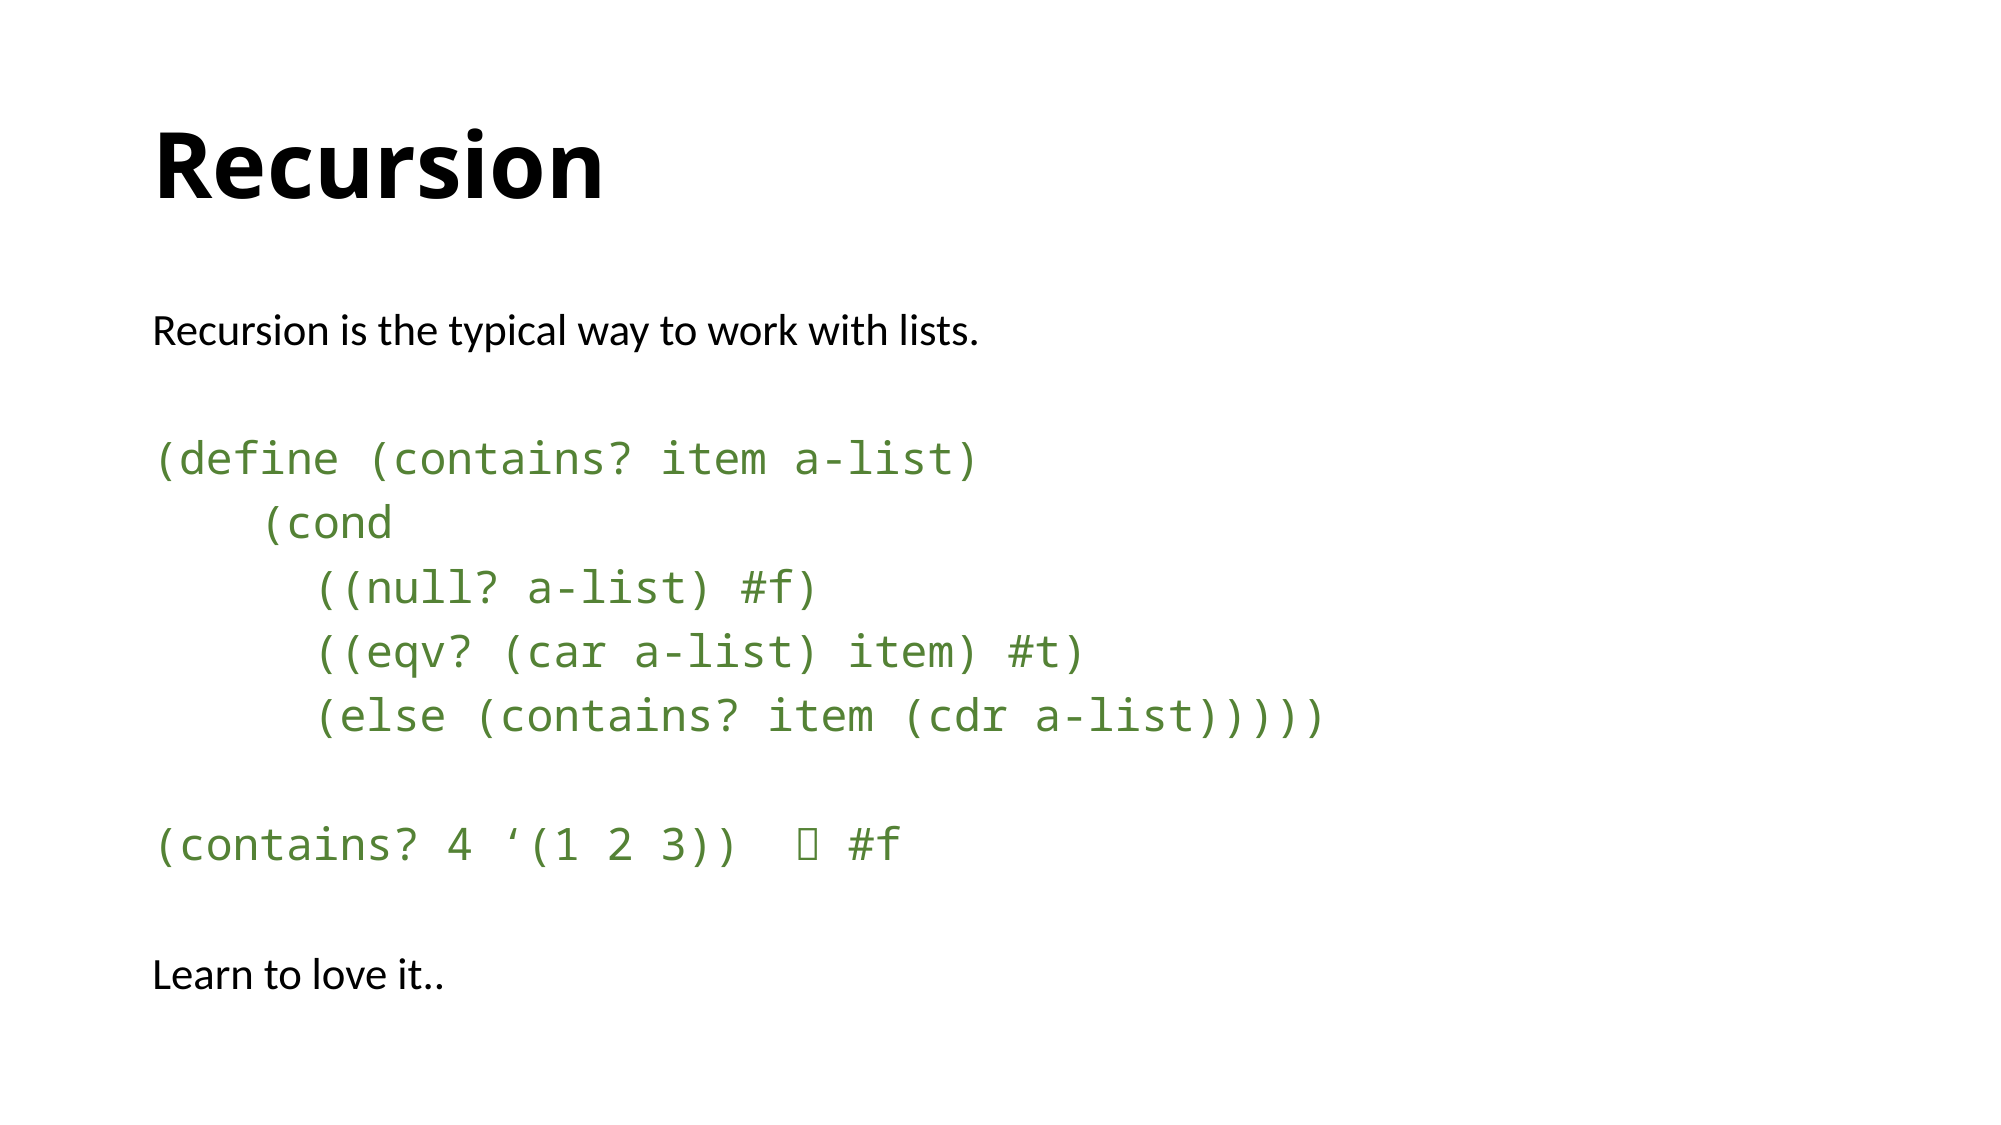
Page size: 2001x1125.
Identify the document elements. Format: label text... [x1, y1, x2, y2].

list Recursion is the typical way to work with lists. (define (contains? item a-list) (cond ((null? a-list) #f) ((eqv? (car a-list) item) #t) (else (contains? item (cdr a-list))))) (contains? 4 ‘(1 2 3))  #f Learn to love it.. [137, 299, 1863, 1014]
title Recursion [137, 59, 1863, 278]
